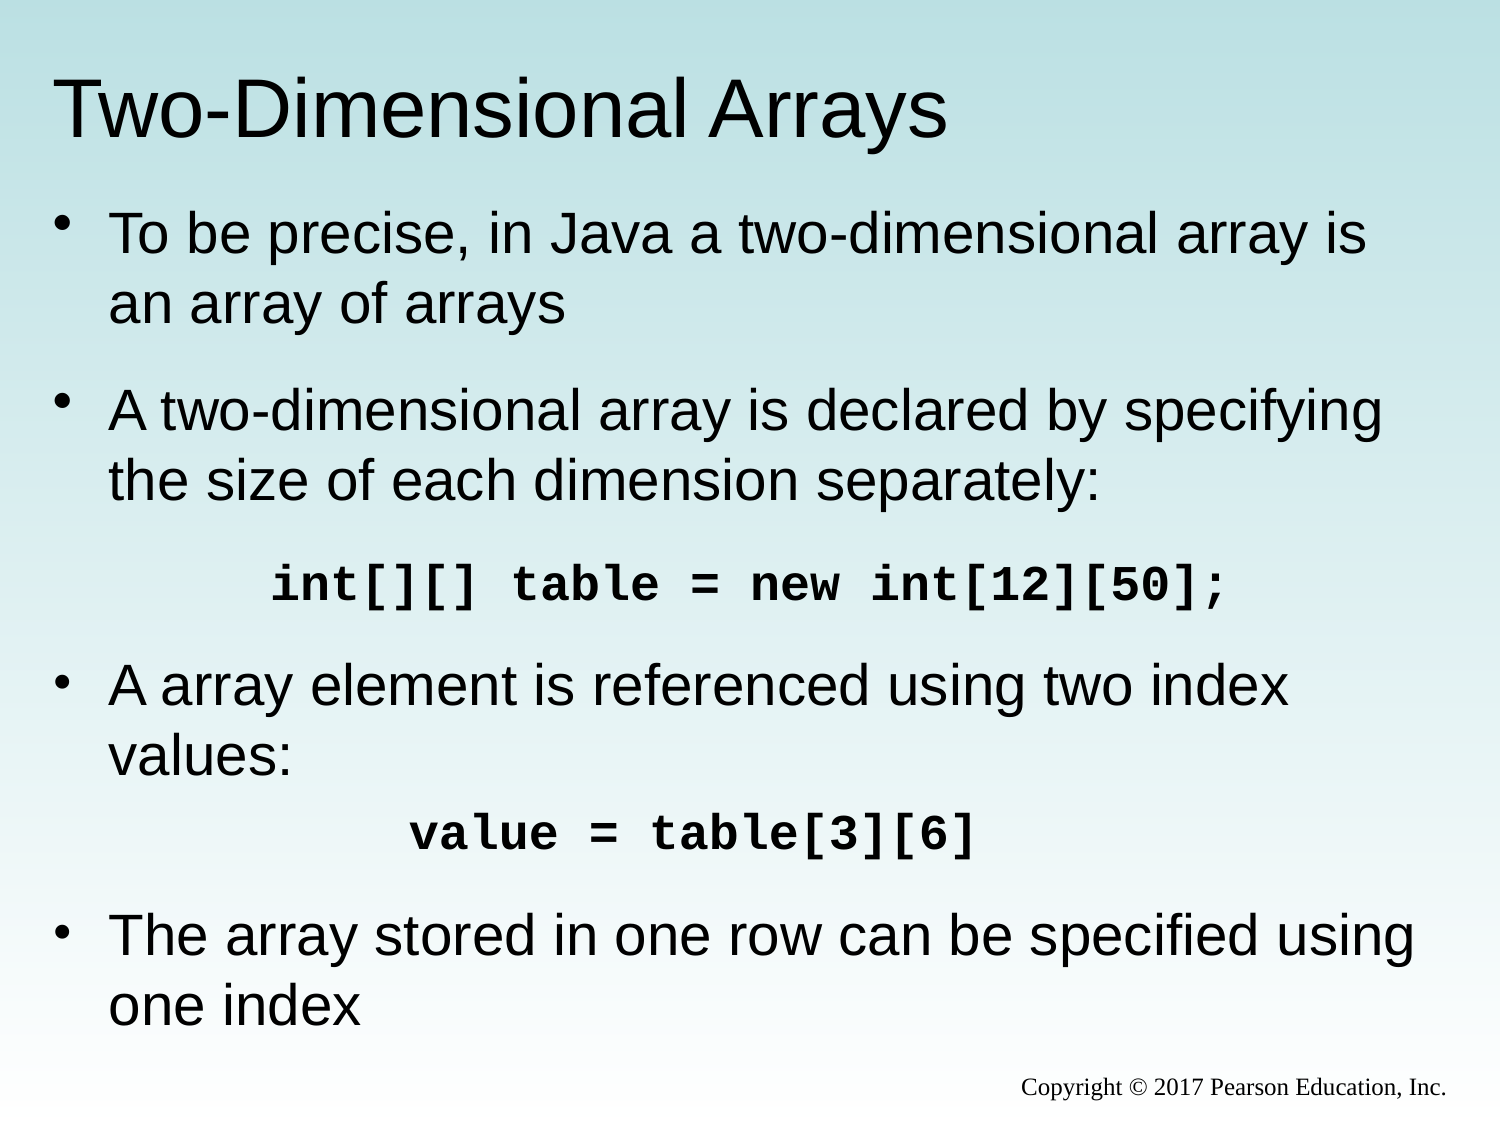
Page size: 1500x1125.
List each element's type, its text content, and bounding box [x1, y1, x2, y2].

list To be precise, in Java a two-dimensional array is an array of arrays A two-dimensional array is declared by specifying the size of each dimension separately: int[][] table = new int[12][50]; A array element is referenced using two index values: value = table[3][6] The array stored in one row can be specified using one index [37, 187, 1463, 1075]
title Two-Dimensional Arrays [37, 45, 1463, 163]
footer Copyright © 2017 Pearson Education, Inc. [549, 1062, 1463, 1114]
